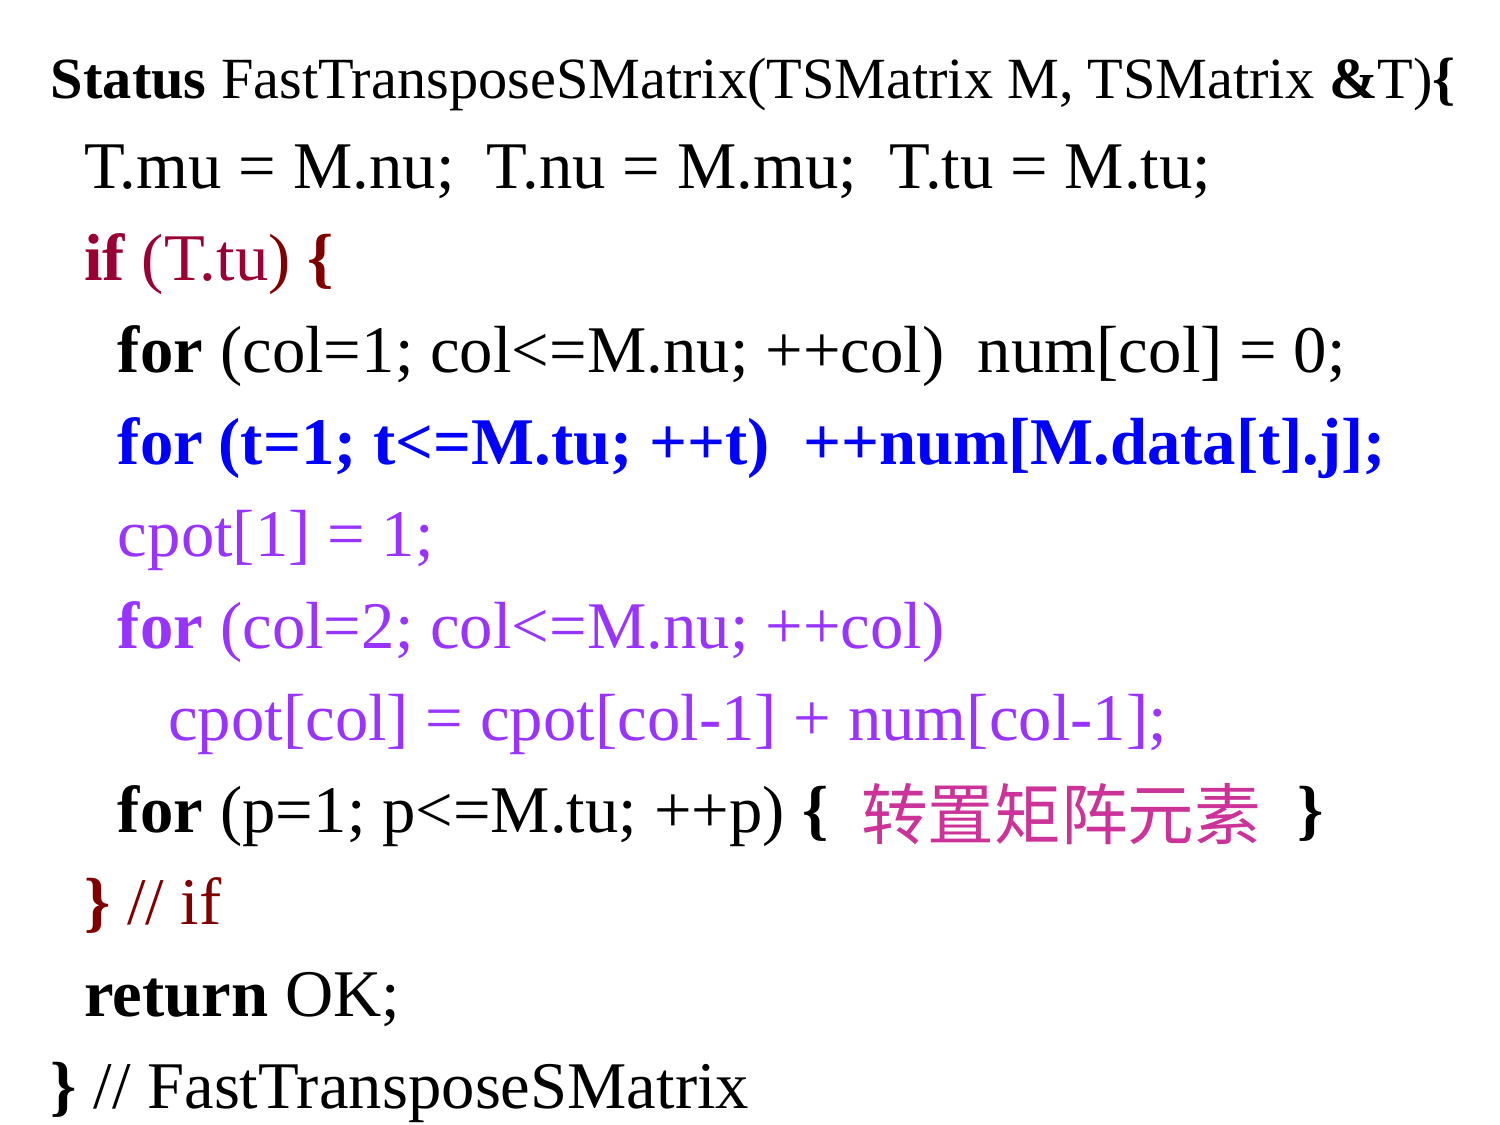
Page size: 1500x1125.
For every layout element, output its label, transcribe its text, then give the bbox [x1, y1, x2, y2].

text_box 转置矩阵元素 [815, 765, 1277, 861]
text_box Status FastTransposeSMatrix(TSMatrix M, TSMatrix &T){ T.mu = M.nu; T.nu = M.mu; T.tu = M.tu; if (T.tu) { for (col=1; col<=M.nu; ++col) num[col] = 0; for (t=1; t<=M.tu; ++t) ++num[M.data[t].j]; cpot[1] = 1; for (col=2; col<=M.nu; ++col) cpot[col] = cpot[col-1] + num[col-1]; for (p=1; p<=M.tu; ++p) { } } // if return OK; } // FastTransposeSMatrix [36, 22, 1471, 1125]
